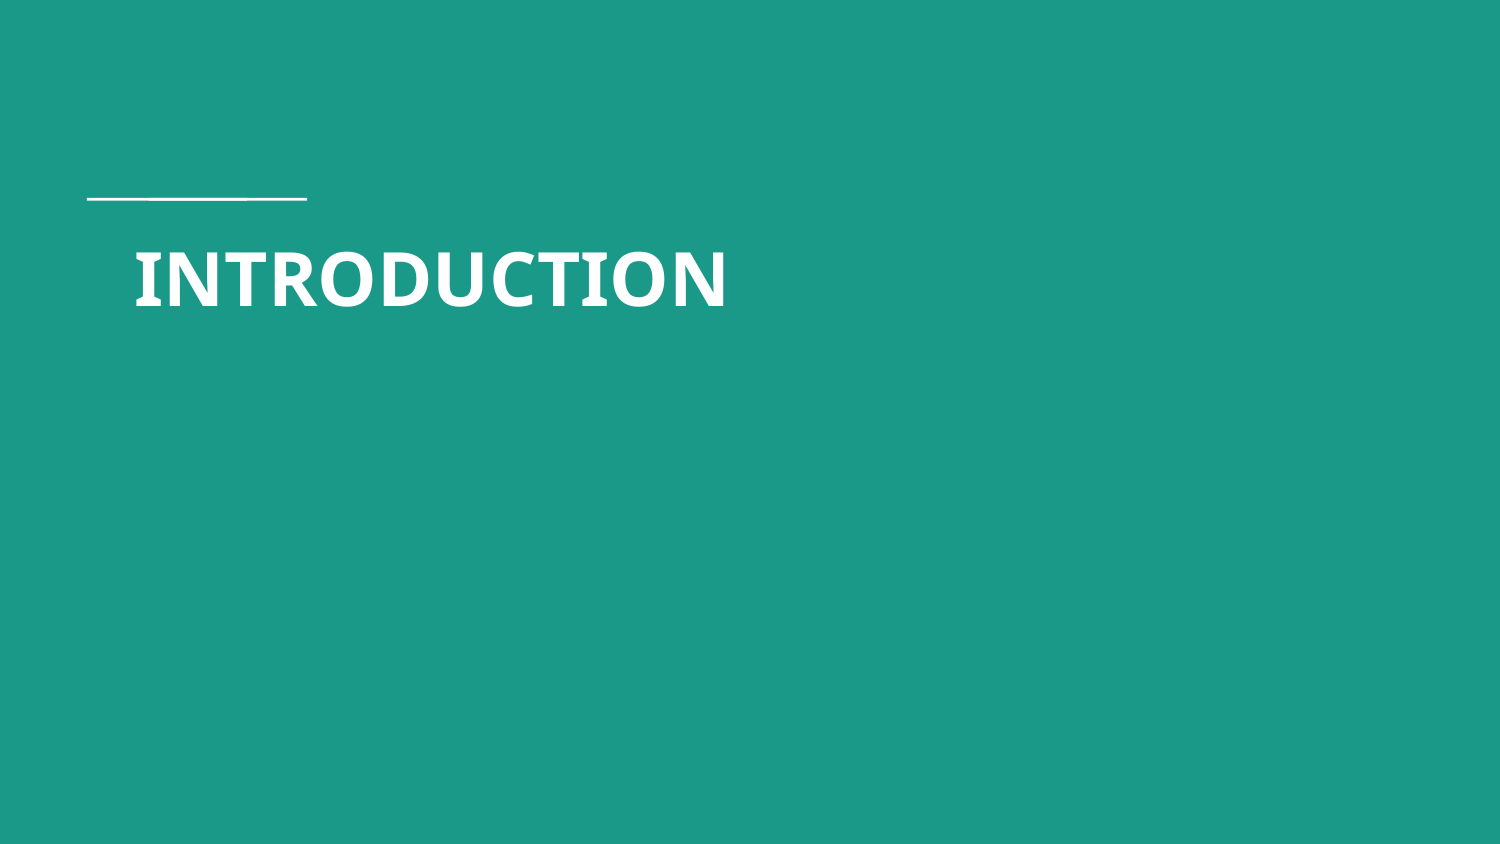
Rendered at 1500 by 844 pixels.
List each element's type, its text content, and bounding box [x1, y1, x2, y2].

title INTRODUCTION [119, 216, 1381, 466]
